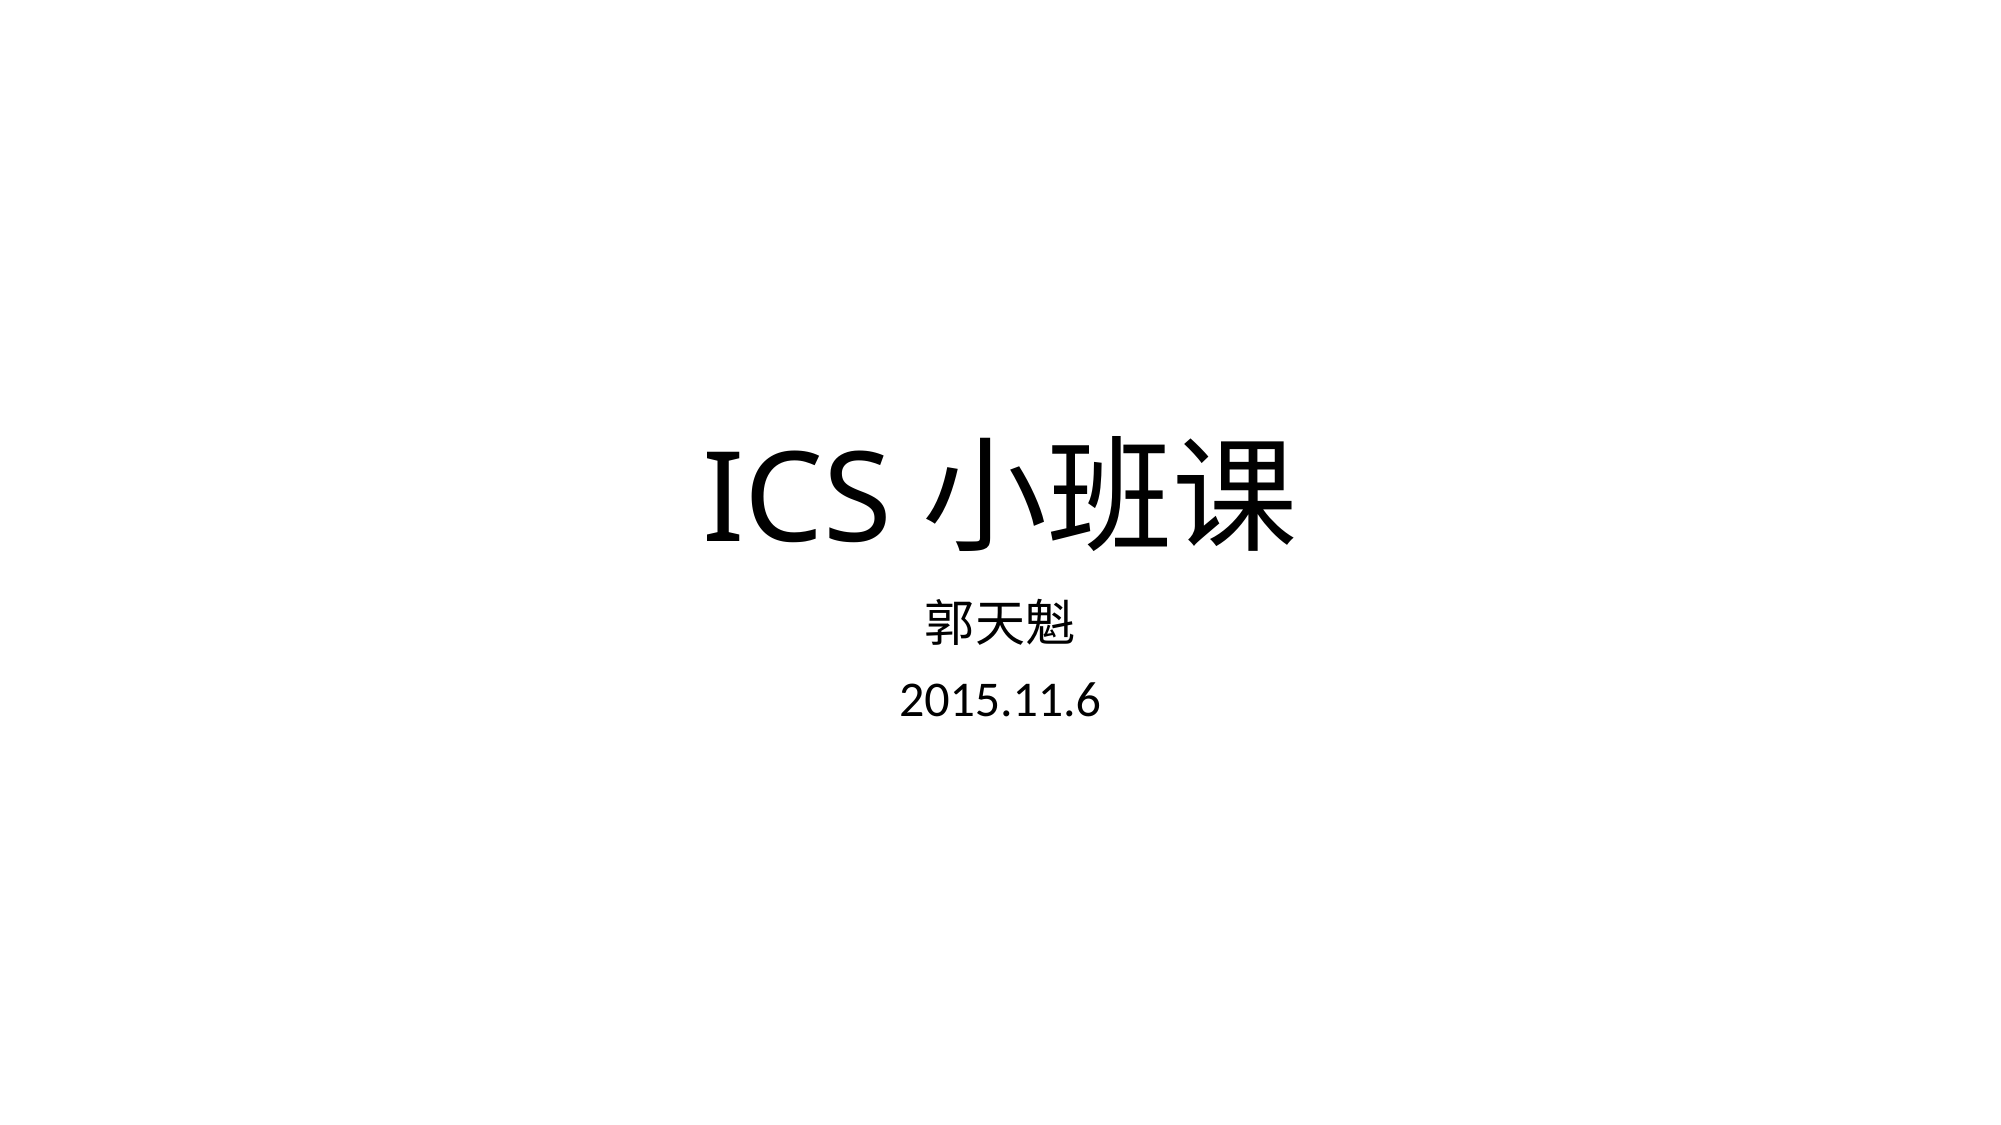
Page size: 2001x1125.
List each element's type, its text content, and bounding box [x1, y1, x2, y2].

subtitle 郭天魁 2015.11.6 [249, 590, 1750, 863]
title ICS小班课 [249, 184, 1750, 576]
